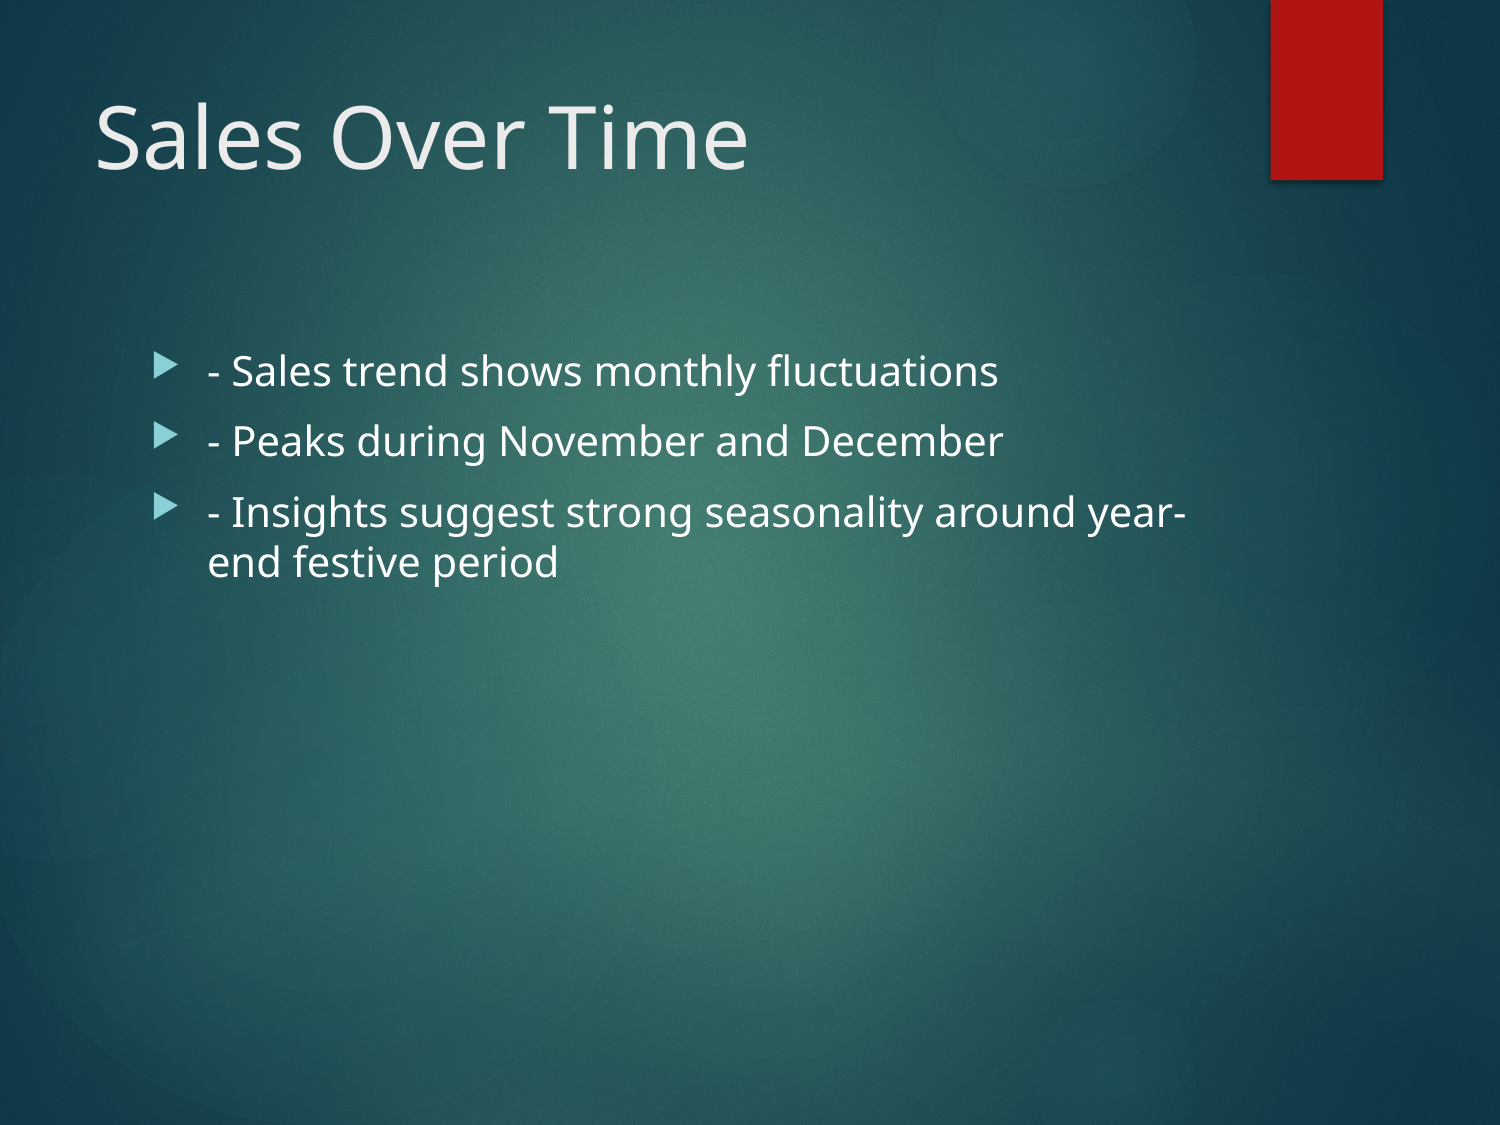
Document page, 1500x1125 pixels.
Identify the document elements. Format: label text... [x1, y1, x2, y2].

title Sales Over Time [79, 74, 1237, 304]
list - Sales trend shows monthly fluctuations - Peaks during November and December - Insights suggest strong seasonality around year-end festive period [135, 336, 1237, 1025]
